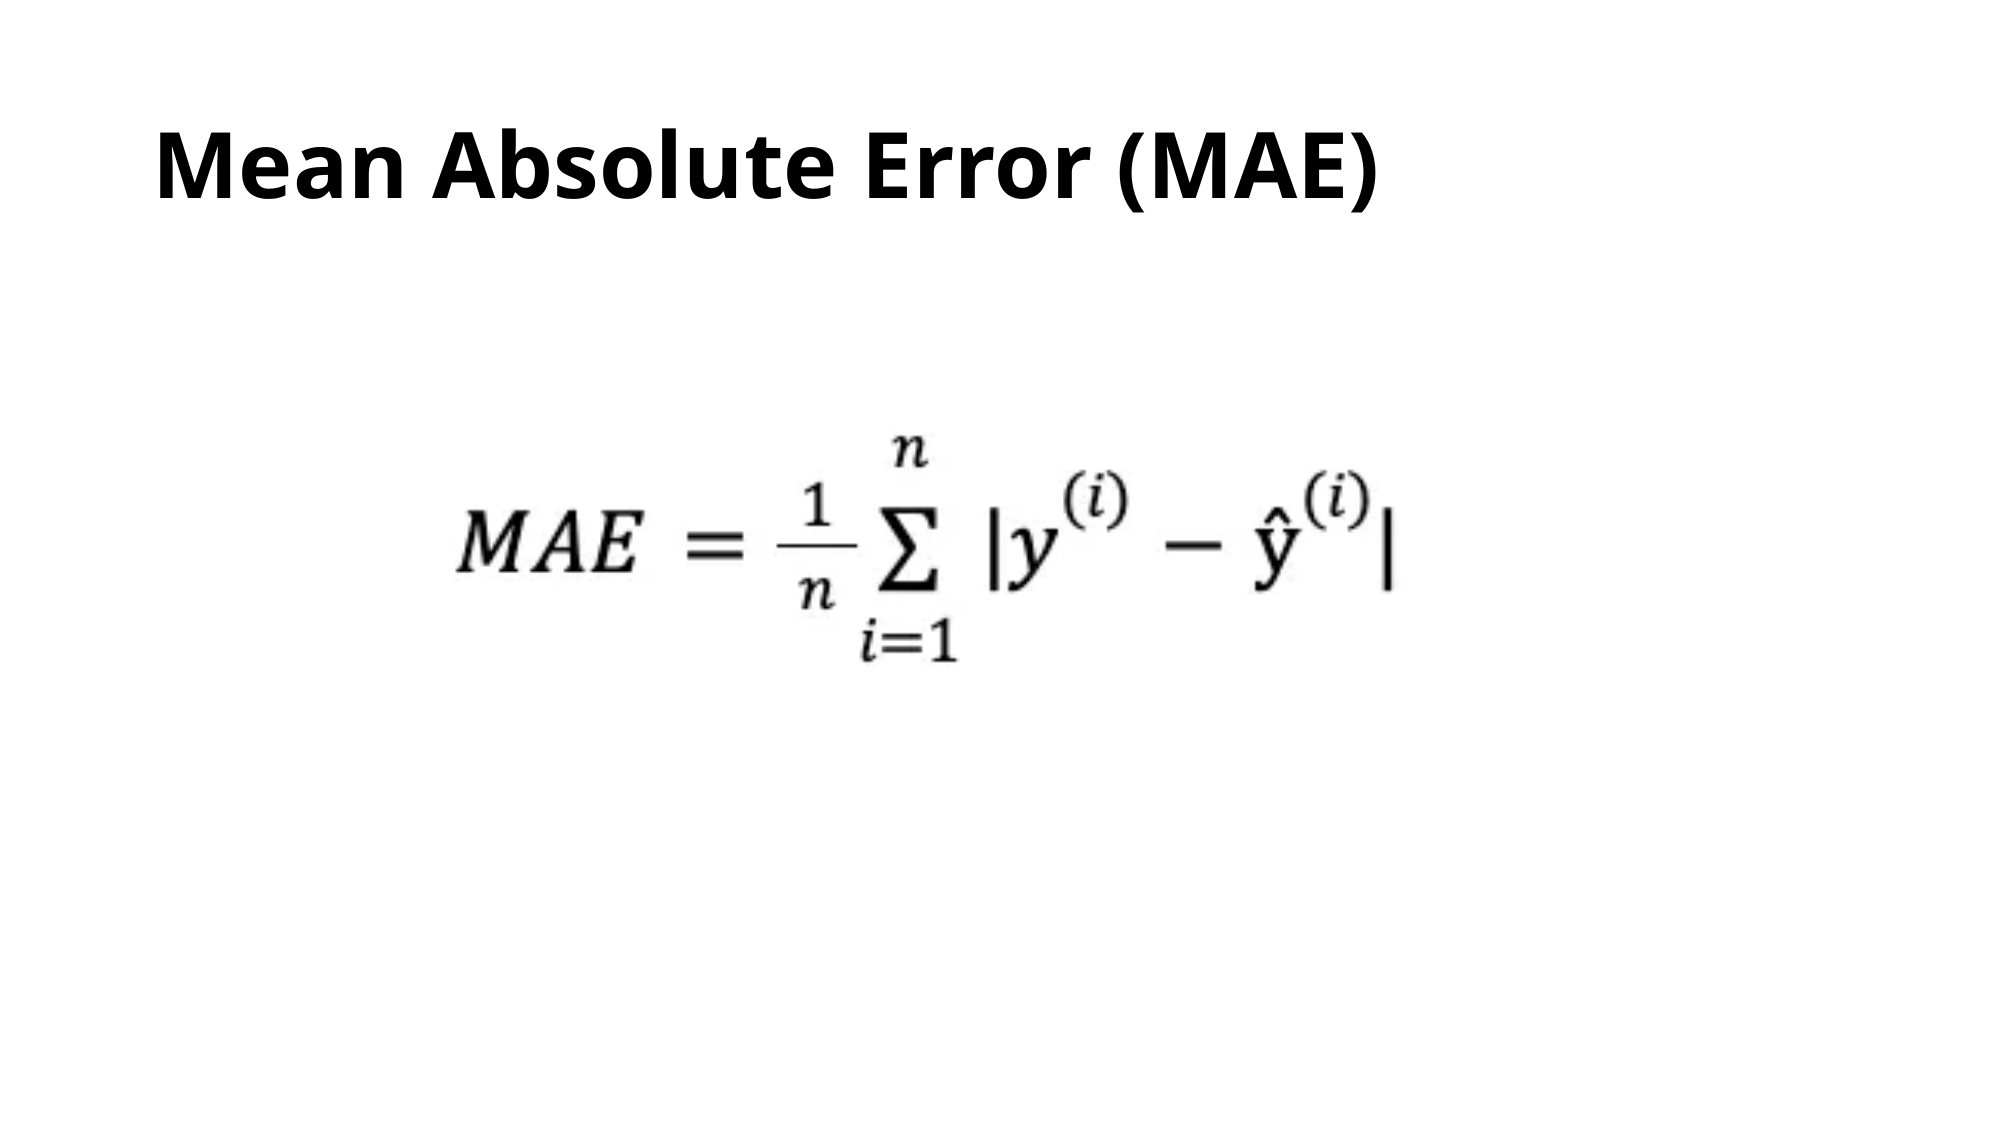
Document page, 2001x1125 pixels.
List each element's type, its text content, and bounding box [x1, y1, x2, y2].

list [420, 391, 1457, 712]
title Mean Absolute Error (MAE) [137, 59, 1863, 278]
